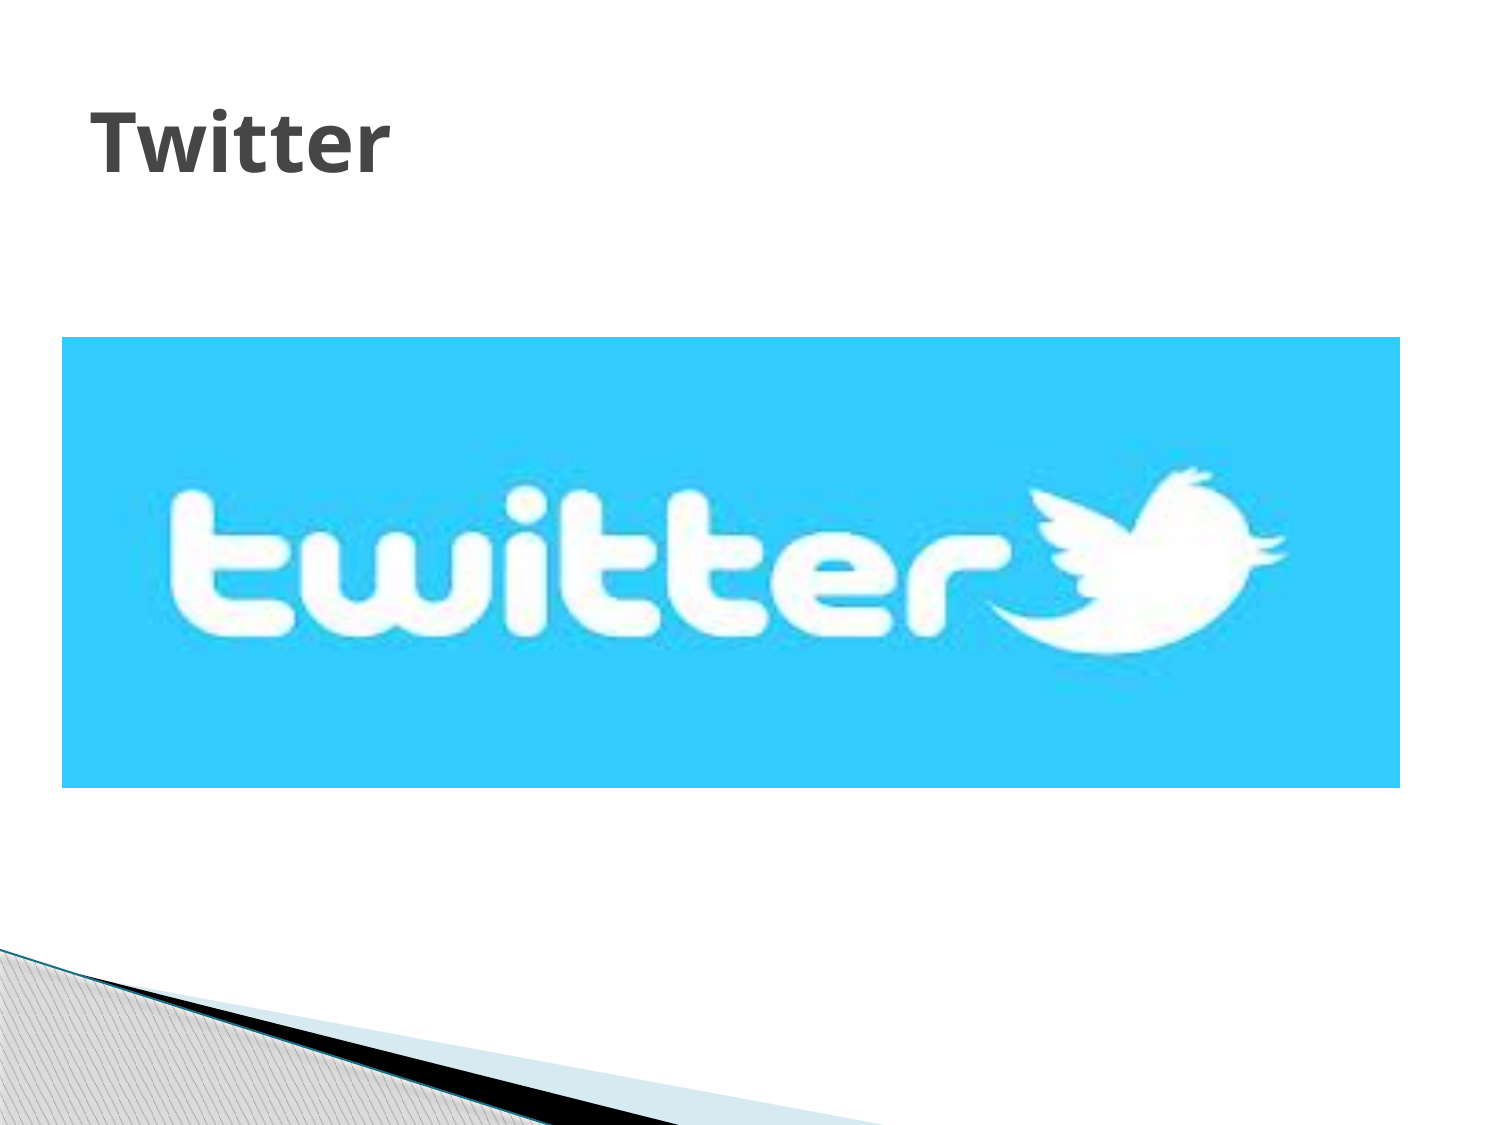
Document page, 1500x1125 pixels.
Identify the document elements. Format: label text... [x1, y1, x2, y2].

title Twitter [75, 45, 1425, 233]
picture [62, 337, 1401, 788]
